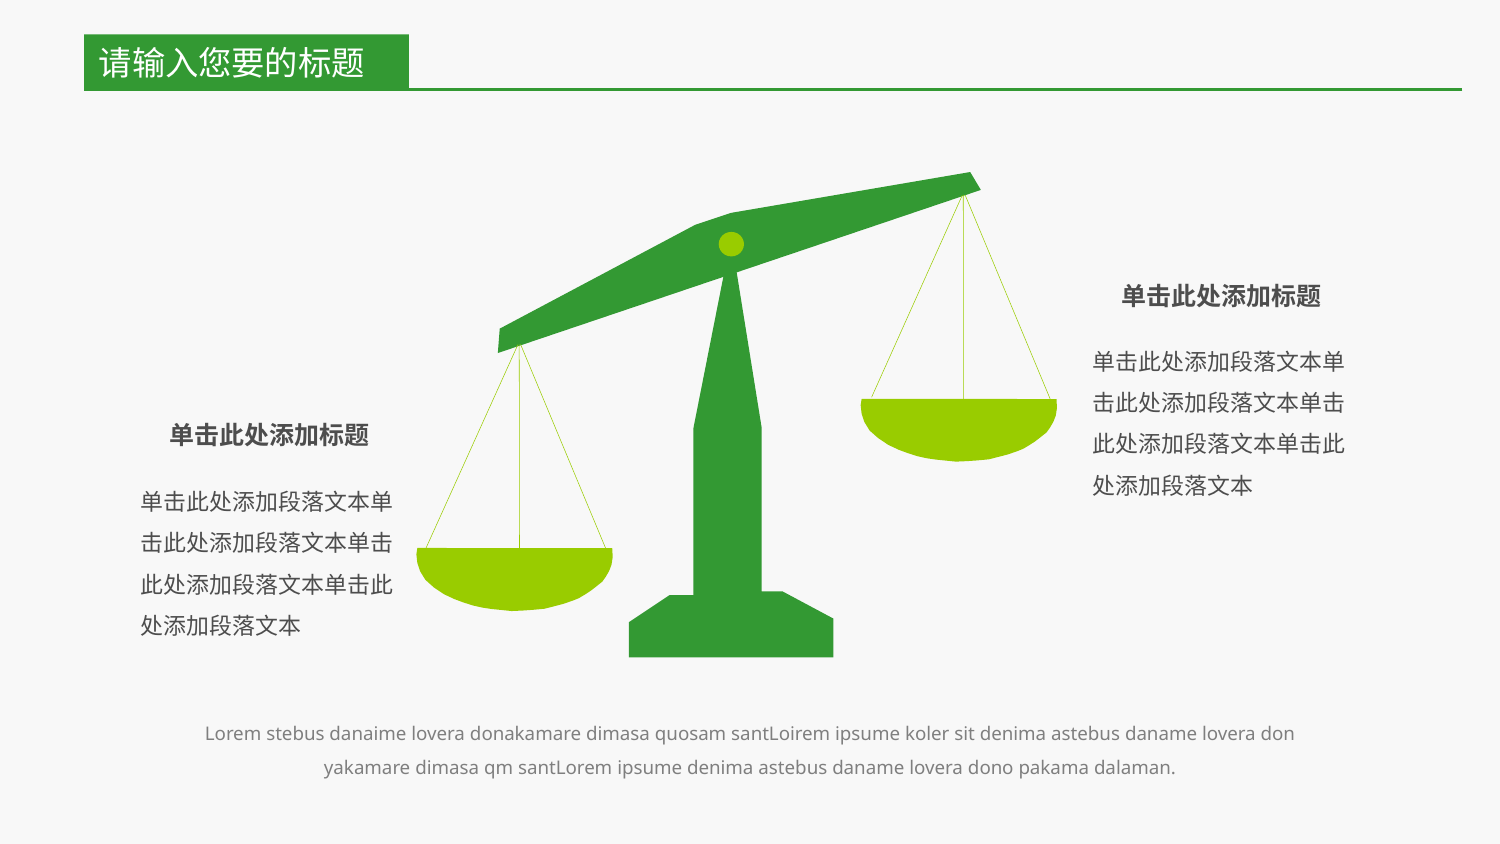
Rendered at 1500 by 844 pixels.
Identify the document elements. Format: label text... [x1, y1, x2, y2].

text_box 单击此处添加段落文本单击此处添加段落文本单击此处添加段落文本单击此处添加段落文本 [1077, 326, 1367, 507]
text_box Lorem stebus danaime lovera donakamare dimasa quosam santLoirem ipsume koler sit denima astebus daname lovera don yakamare dimasa qm santLorem ipsume denima astebus daname lovera dono pakama dalaman. [186, 704, 1312, 784]
text_box 单击此处添加段落文本单击此处添加段落文本单击此处添加段落文本单击此处添加段落文本 [125, 466, 411, 647]
text_box 单击此处添加标题 [125, 412, 411, 458]
text_box 单击此处添加标题 [1077, 272, 1367, 318]
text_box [416, 171, 1058, 658]
text_box 请输入您要的标题 [84, 34, 409, 88]
